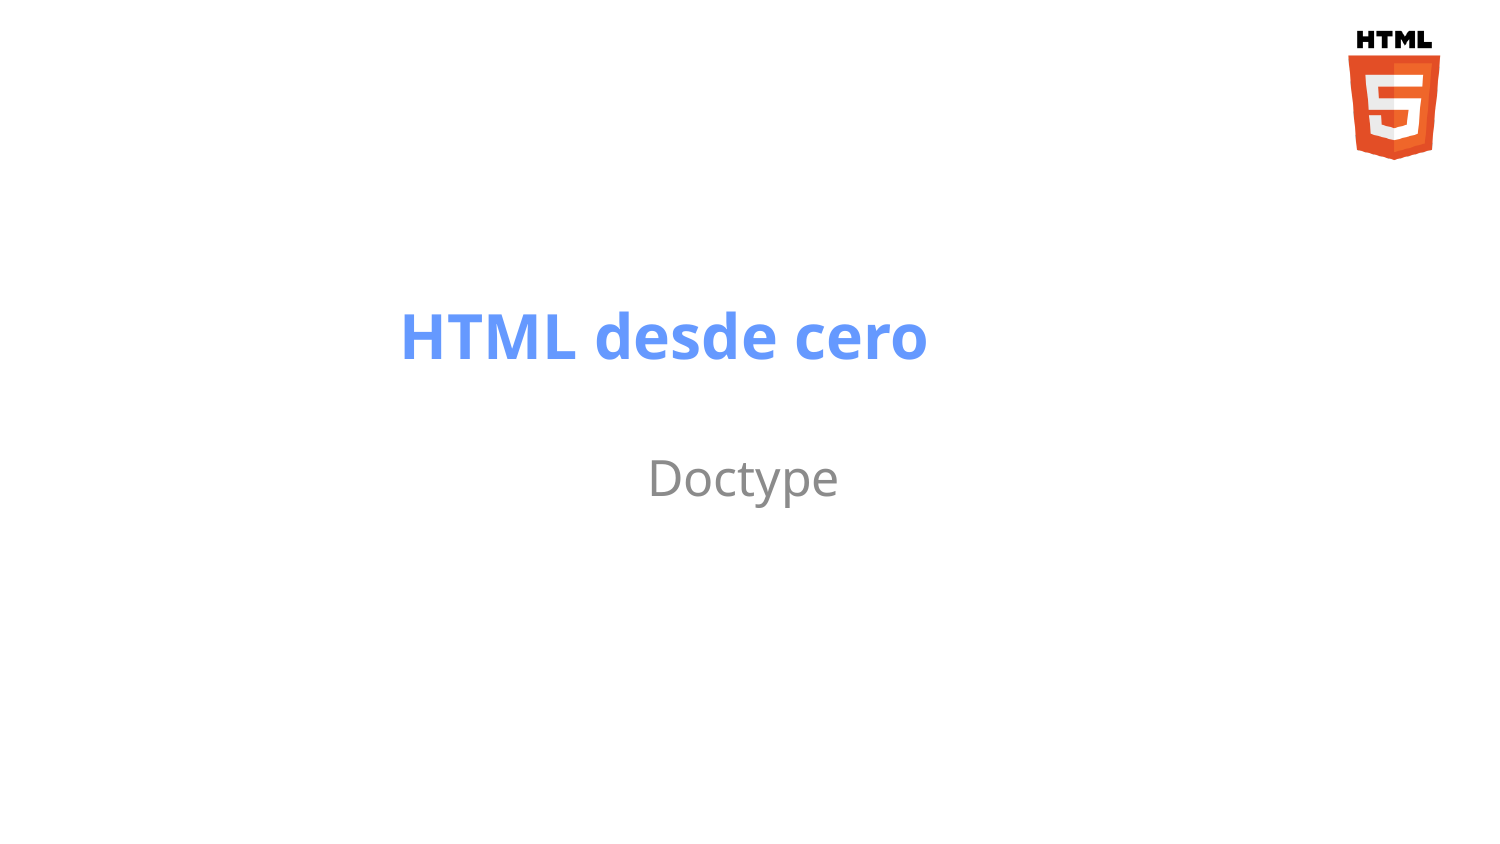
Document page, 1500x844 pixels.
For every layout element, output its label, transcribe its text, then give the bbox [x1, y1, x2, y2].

title HTML desde cero [399, 296, 1150, 478]
subtitle Doctype [399, 446, 1088, 508]
picture [1324, 29, 1463, 162]
